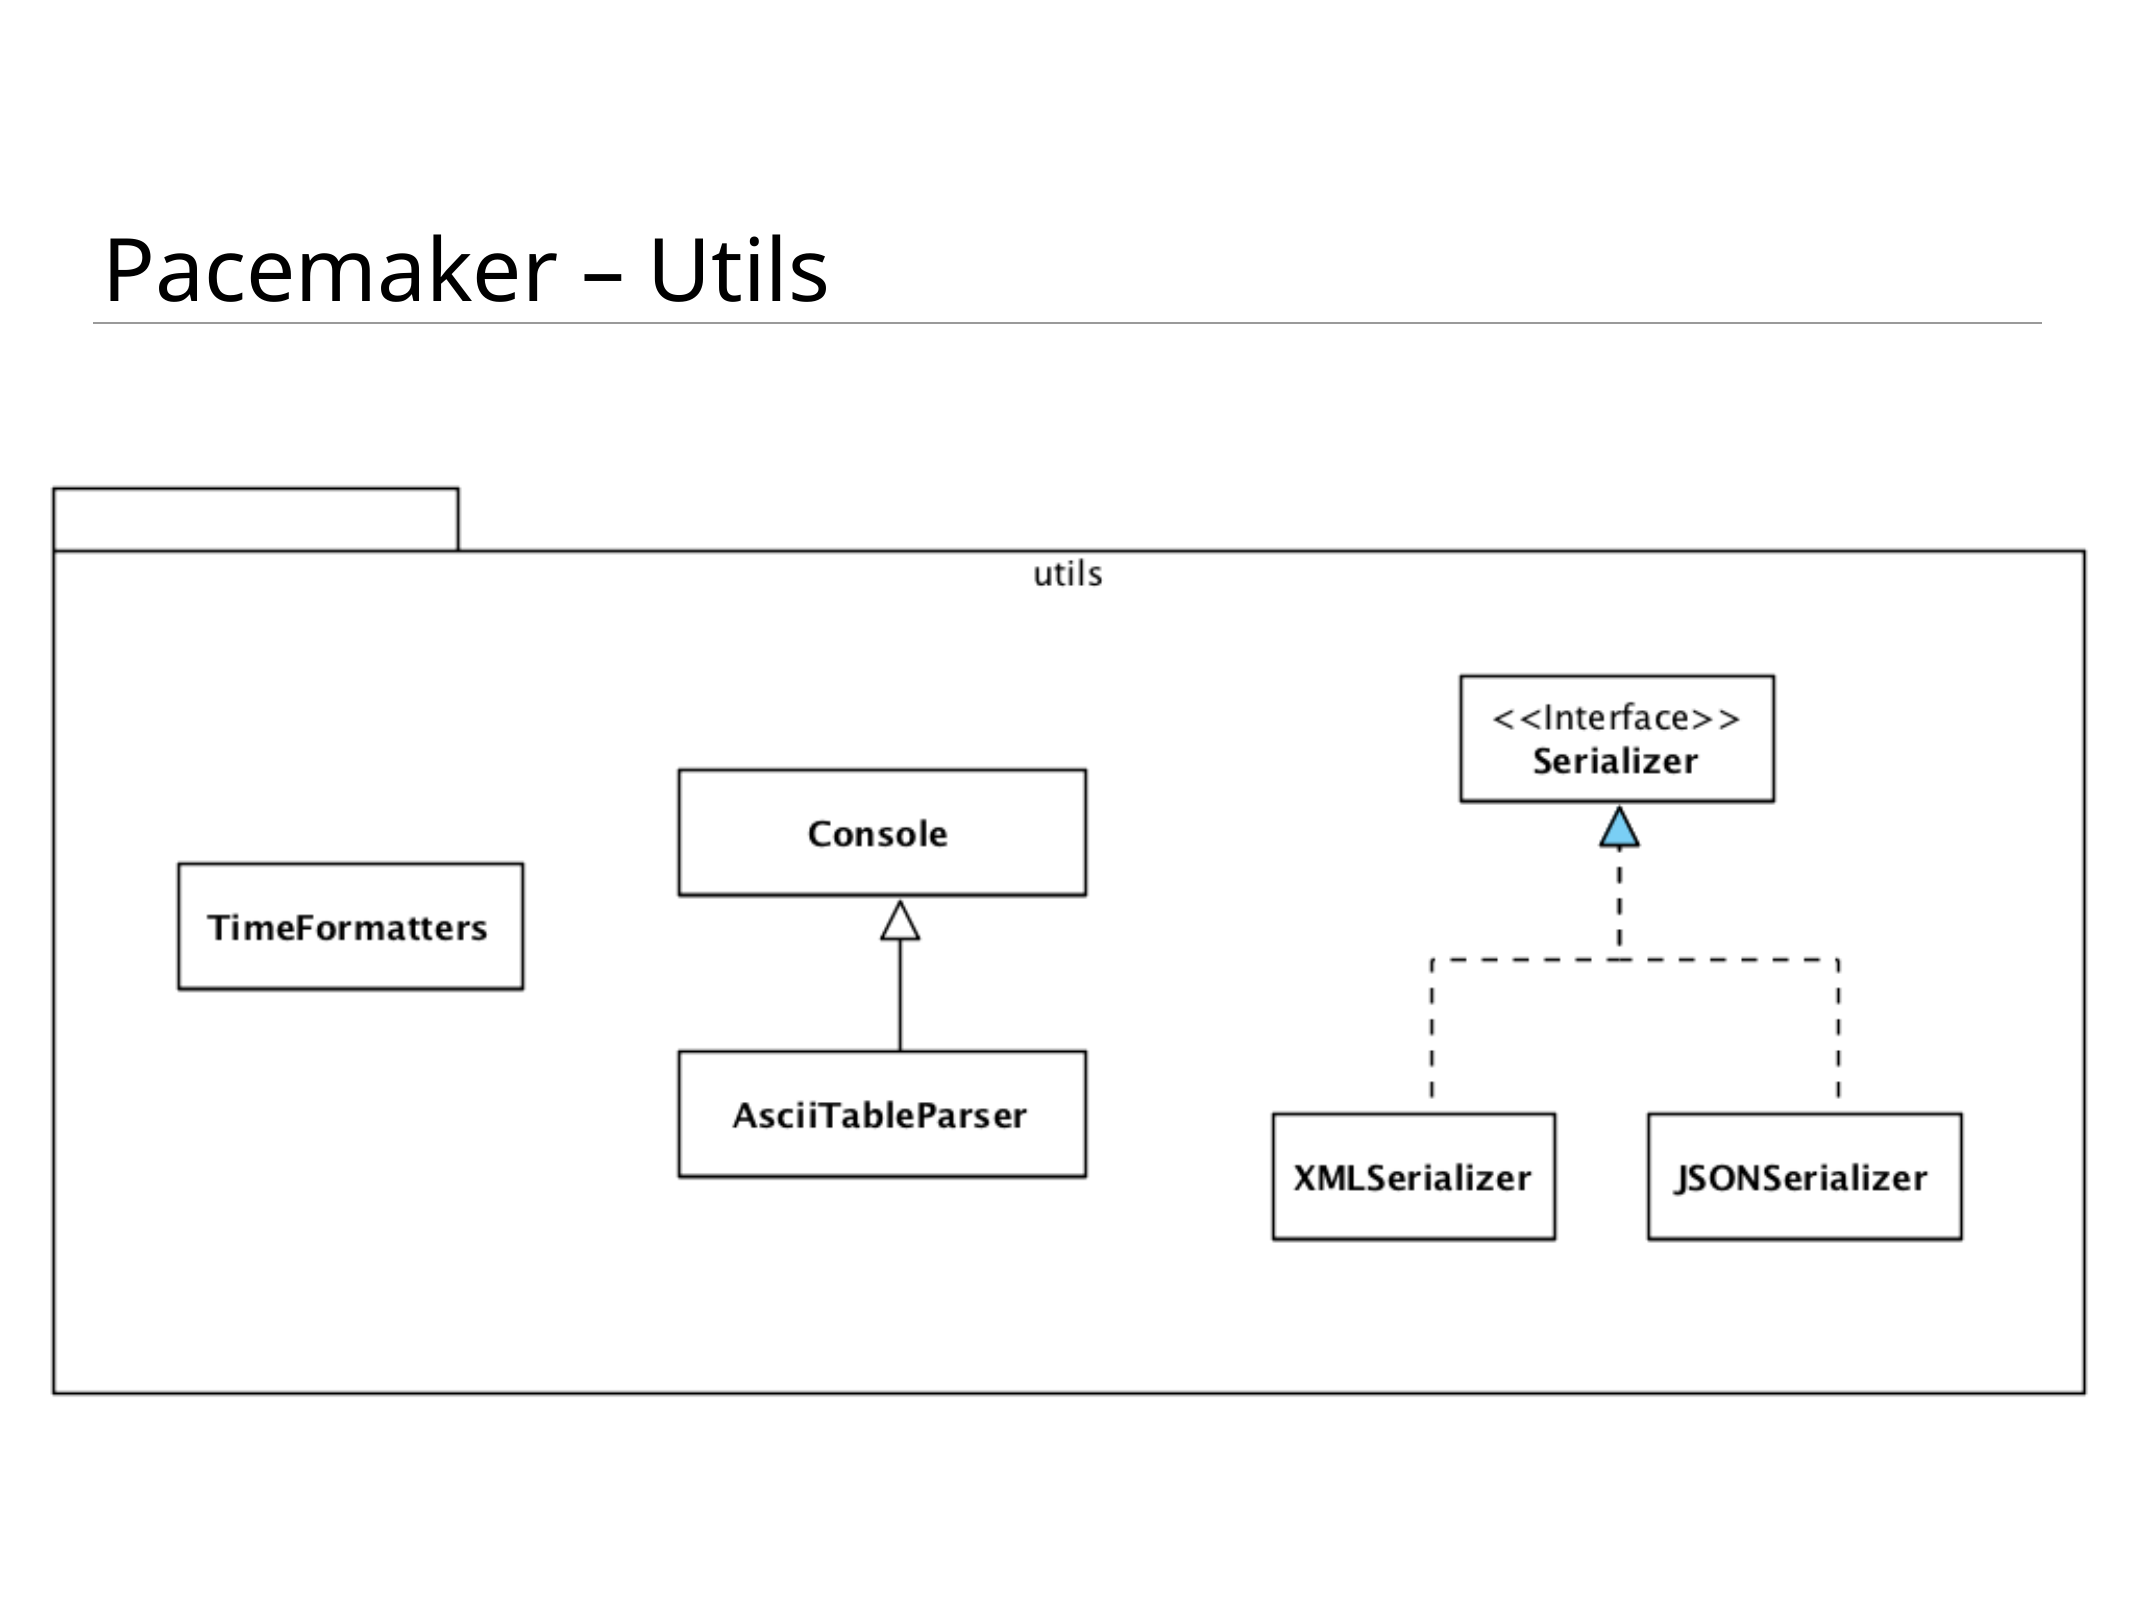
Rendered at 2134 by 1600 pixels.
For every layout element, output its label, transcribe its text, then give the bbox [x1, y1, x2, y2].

picture [24, 463, 2109, 1419]
text_box Pacemaker – Utils [93, 98, 2040, 328]
